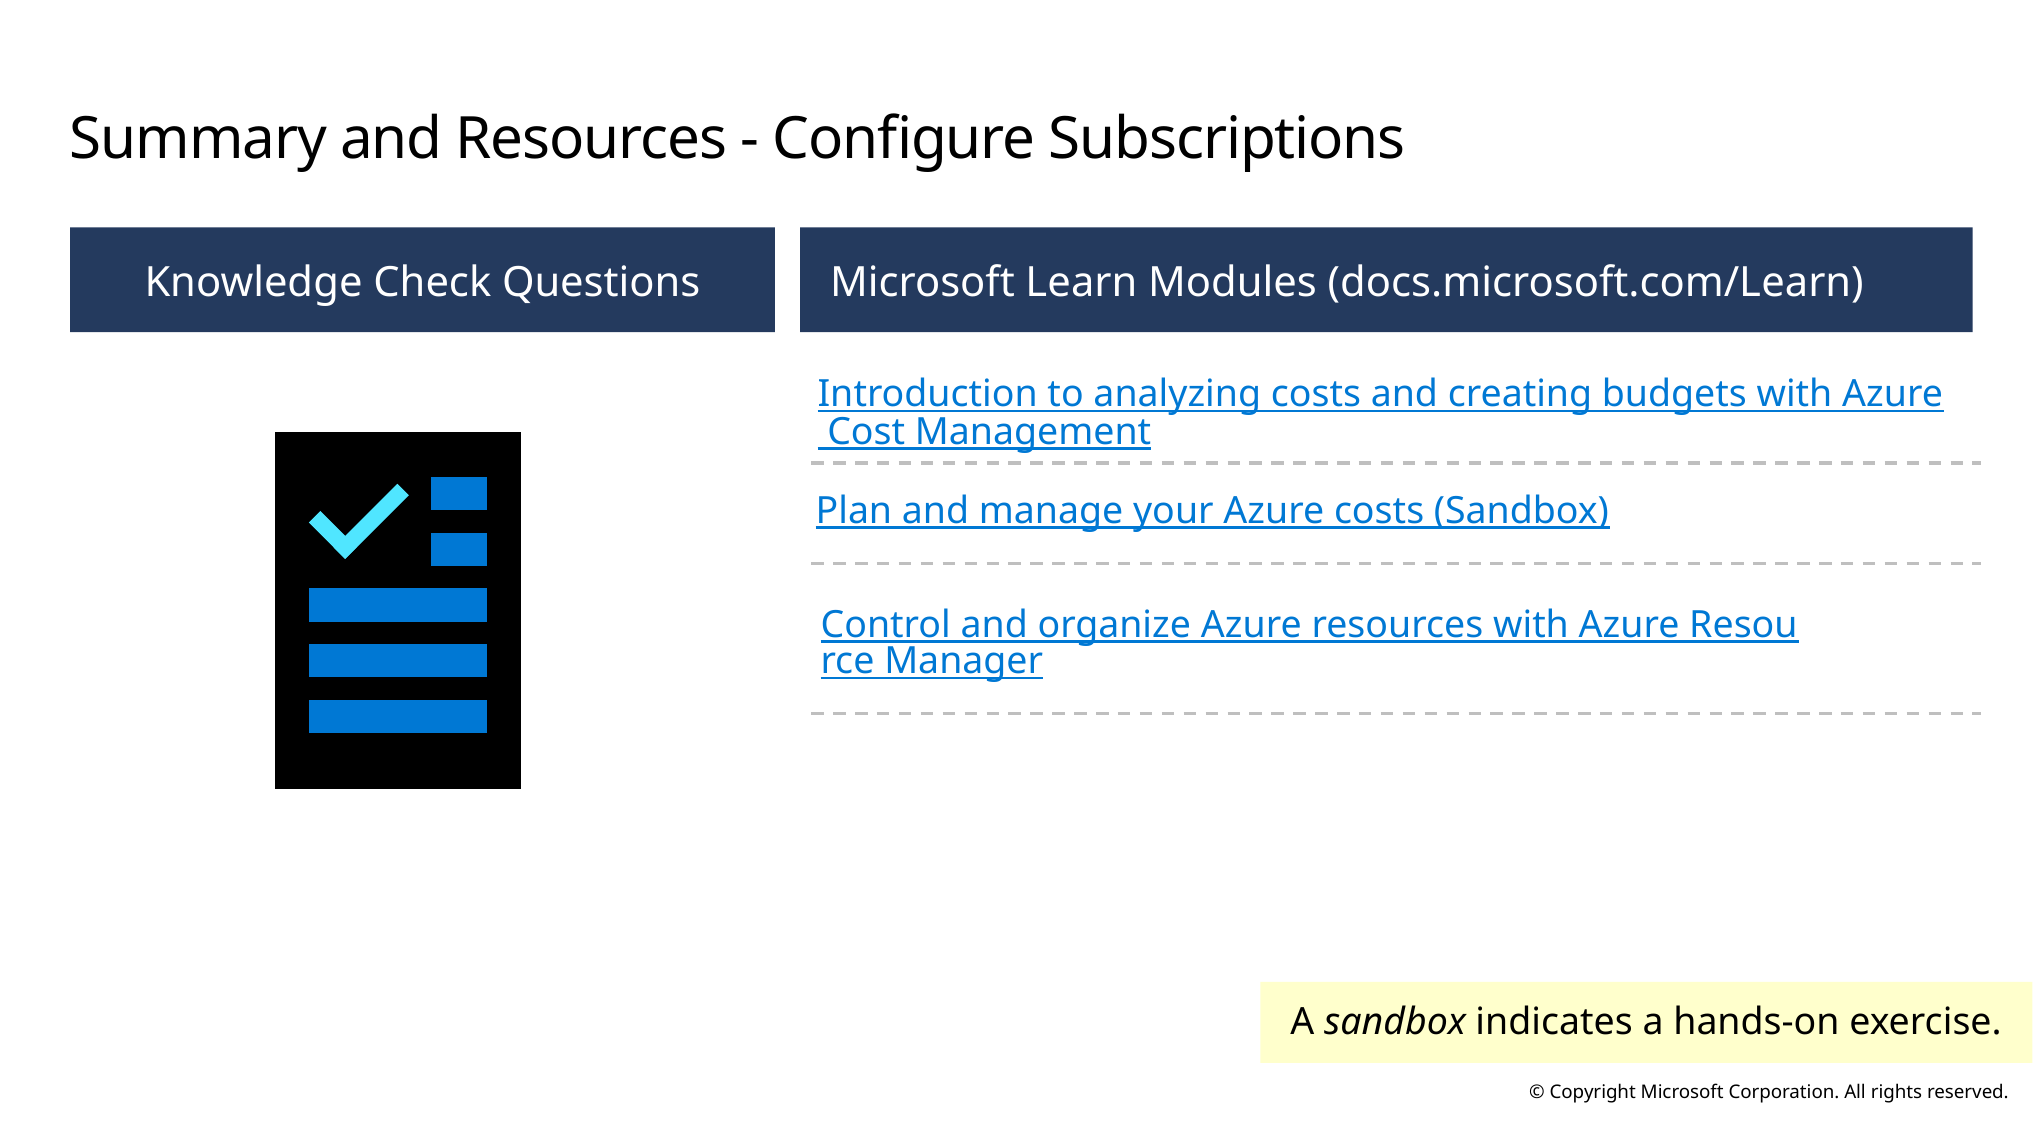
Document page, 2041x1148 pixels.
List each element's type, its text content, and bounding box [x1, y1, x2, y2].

text_box Plan and manage your Azure costs (Sandbox) [797, 458, 1969, 565]
text_box Knowledge Check Questions [70, 227, 775, 333]
text_box A sandbox indicates a hands-on exercise. [1260, 981, 2033, 1063]
title Summary and Resources - Configure Subscriptions [70, 103, 1969, 172]
picture [275, 432, 521, 790]
text_box Control and organize Azure resources with Azure Resource Manager [805, 593, 1827, 654]
text_box Microsoft Learn Modules (docs.microsoft.com/Learn) [800, 227, 1973, 333]
text_box Introduction to analyzing costs and creating budgets with Azure Cost Management [799, 341, 1971, 448]
